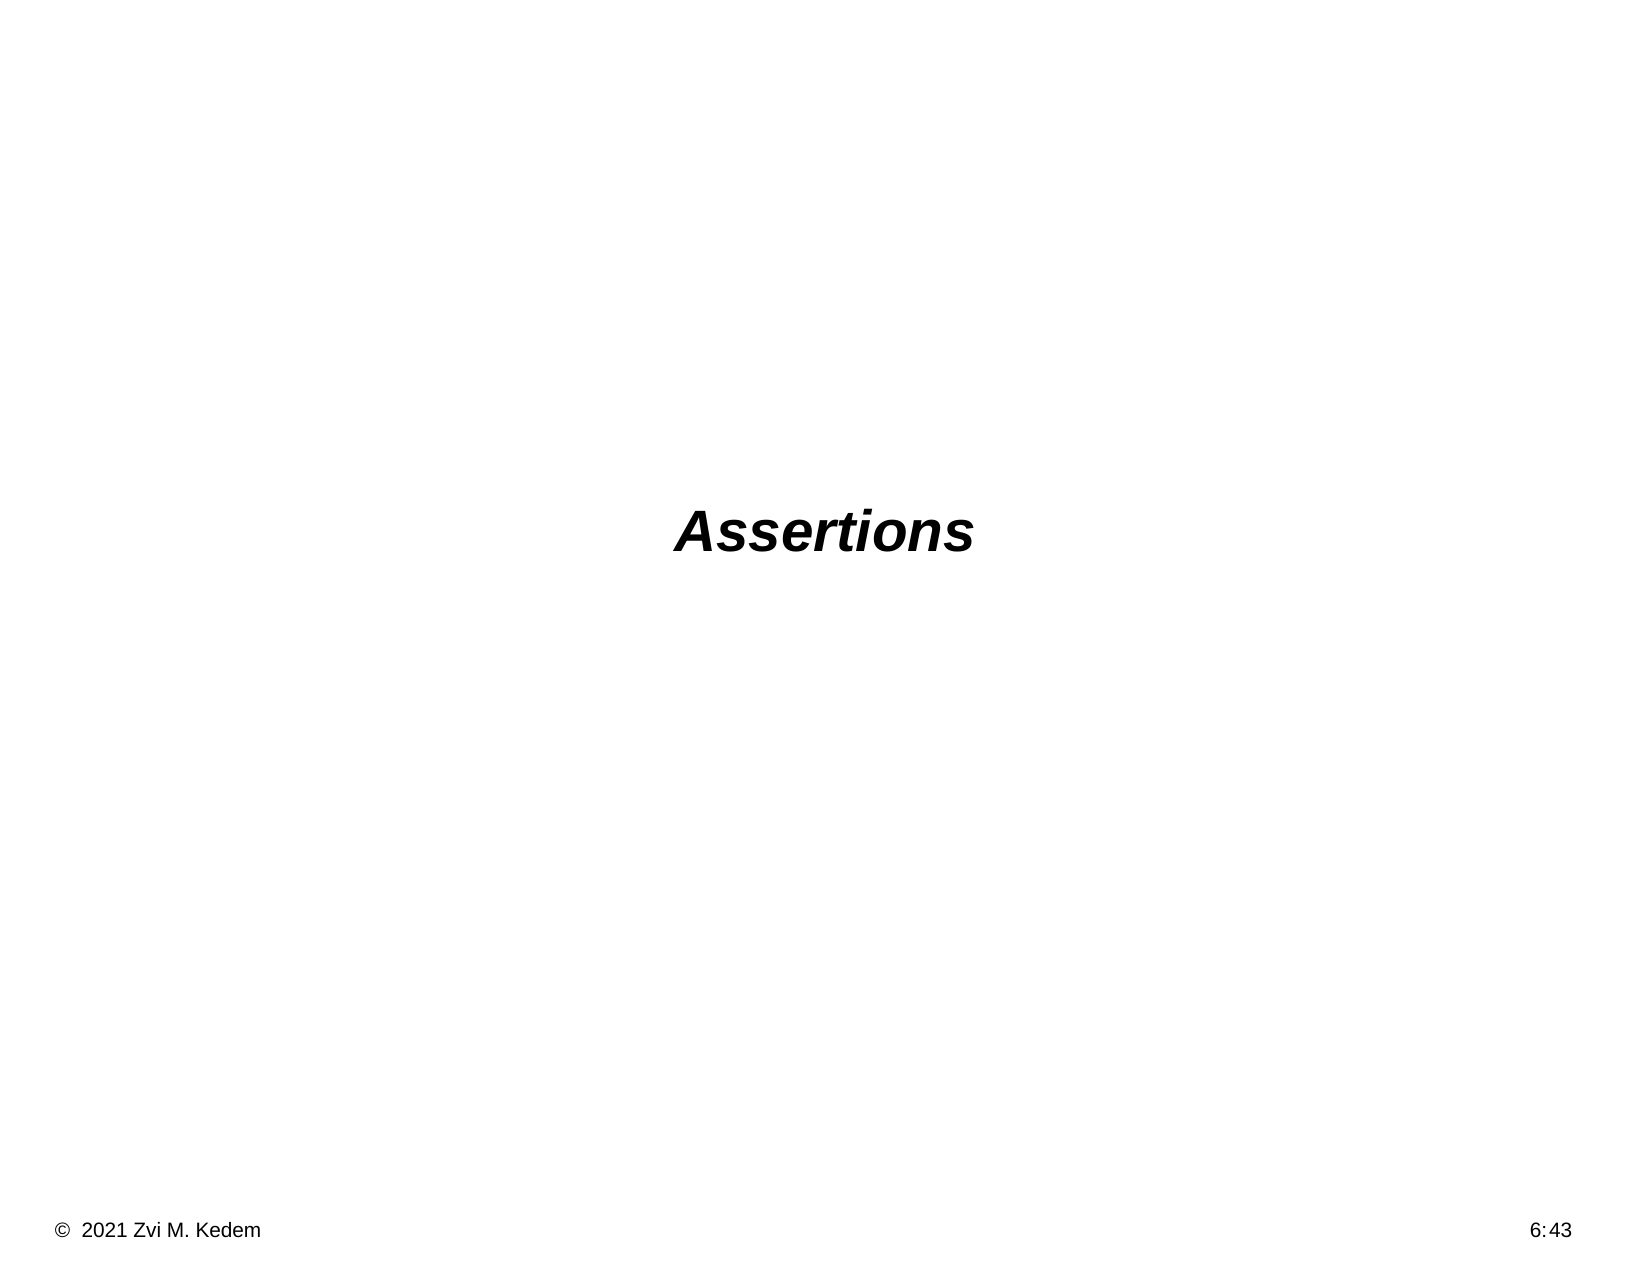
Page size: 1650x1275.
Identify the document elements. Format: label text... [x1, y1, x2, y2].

title Assertions [123, 395, 1527, 670]
